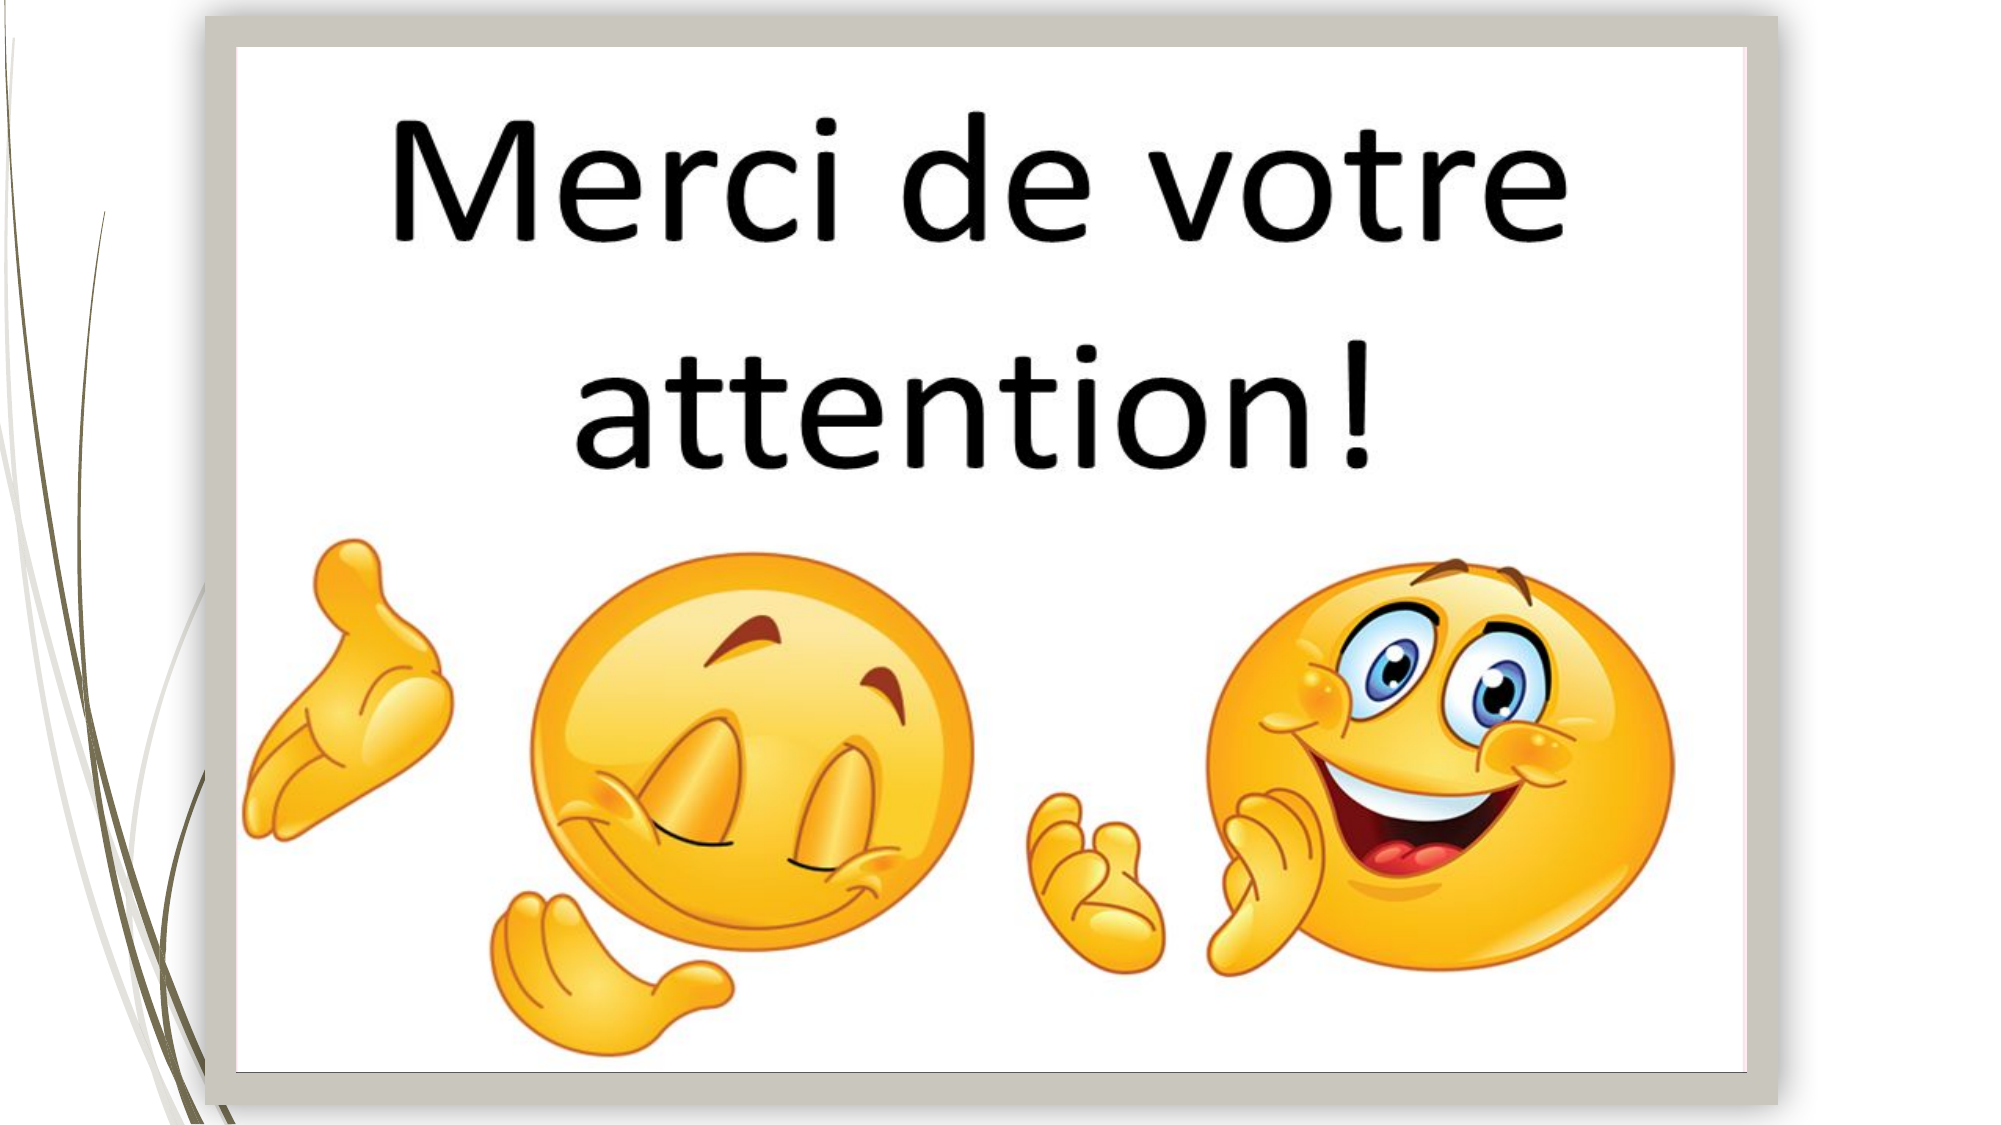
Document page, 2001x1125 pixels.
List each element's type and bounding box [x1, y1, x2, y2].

picture [235, 46, 1748, 1074]
